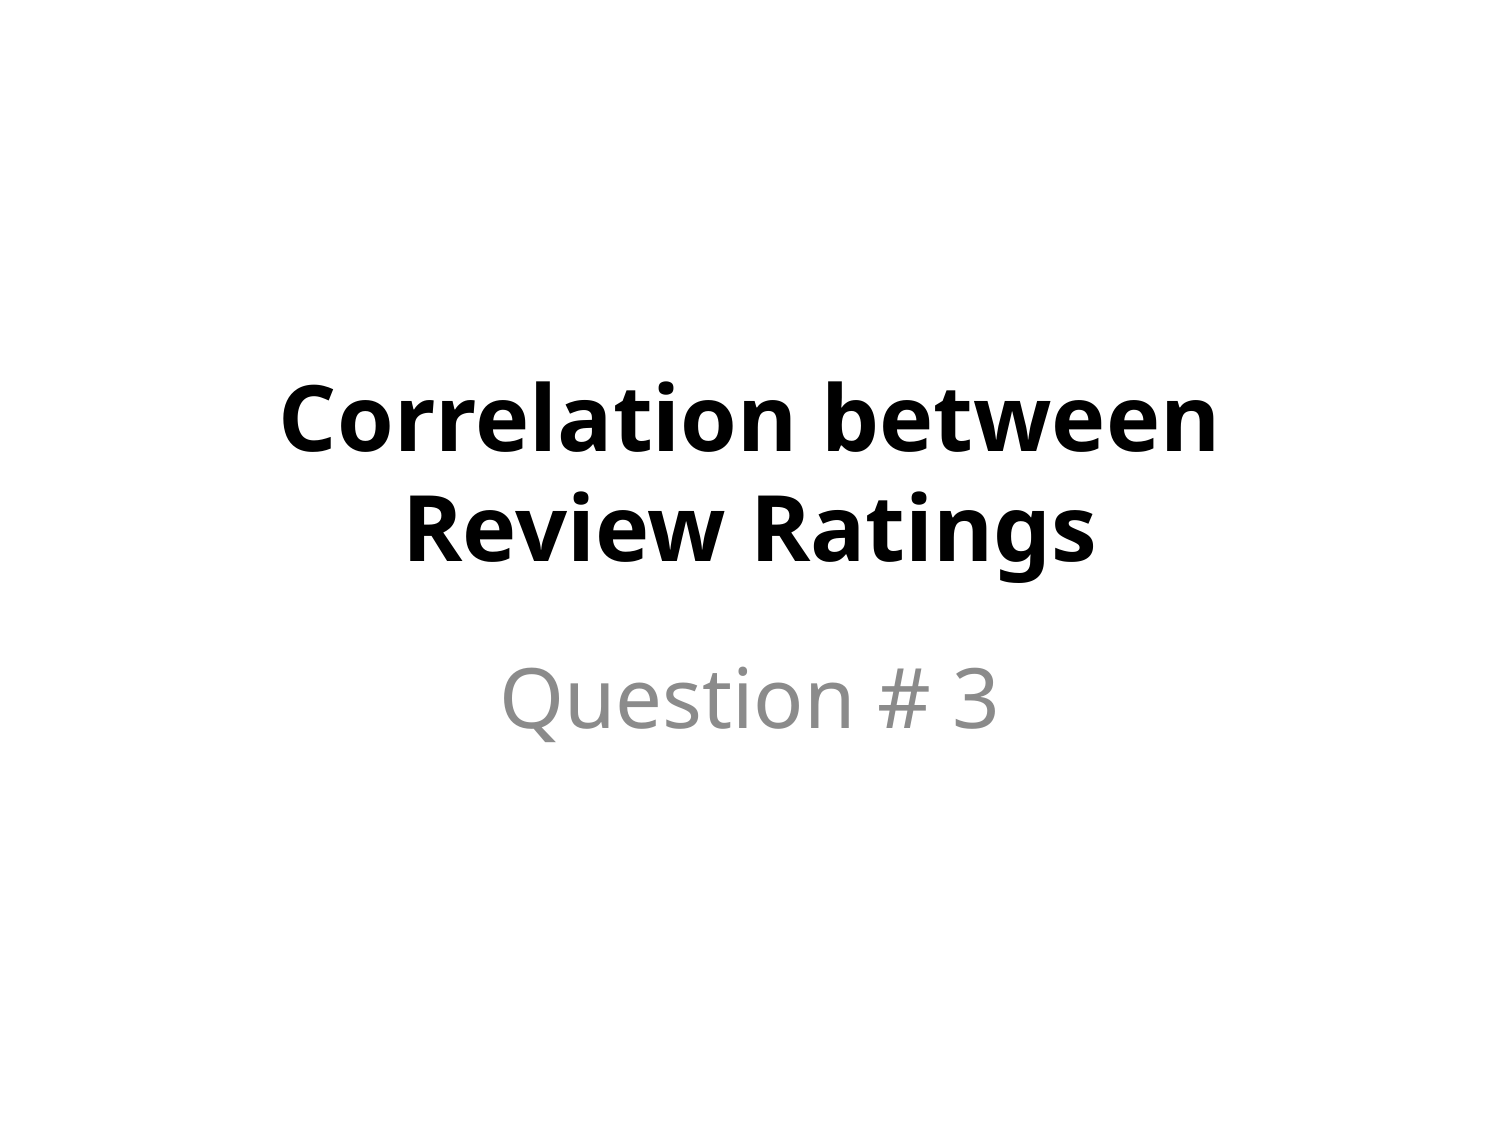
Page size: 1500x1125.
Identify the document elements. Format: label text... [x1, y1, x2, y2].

title Correlation between Review Ratings [112, 349, 1388, 591]
subtitle Question # 3 [225, 637, 1275, 925]
